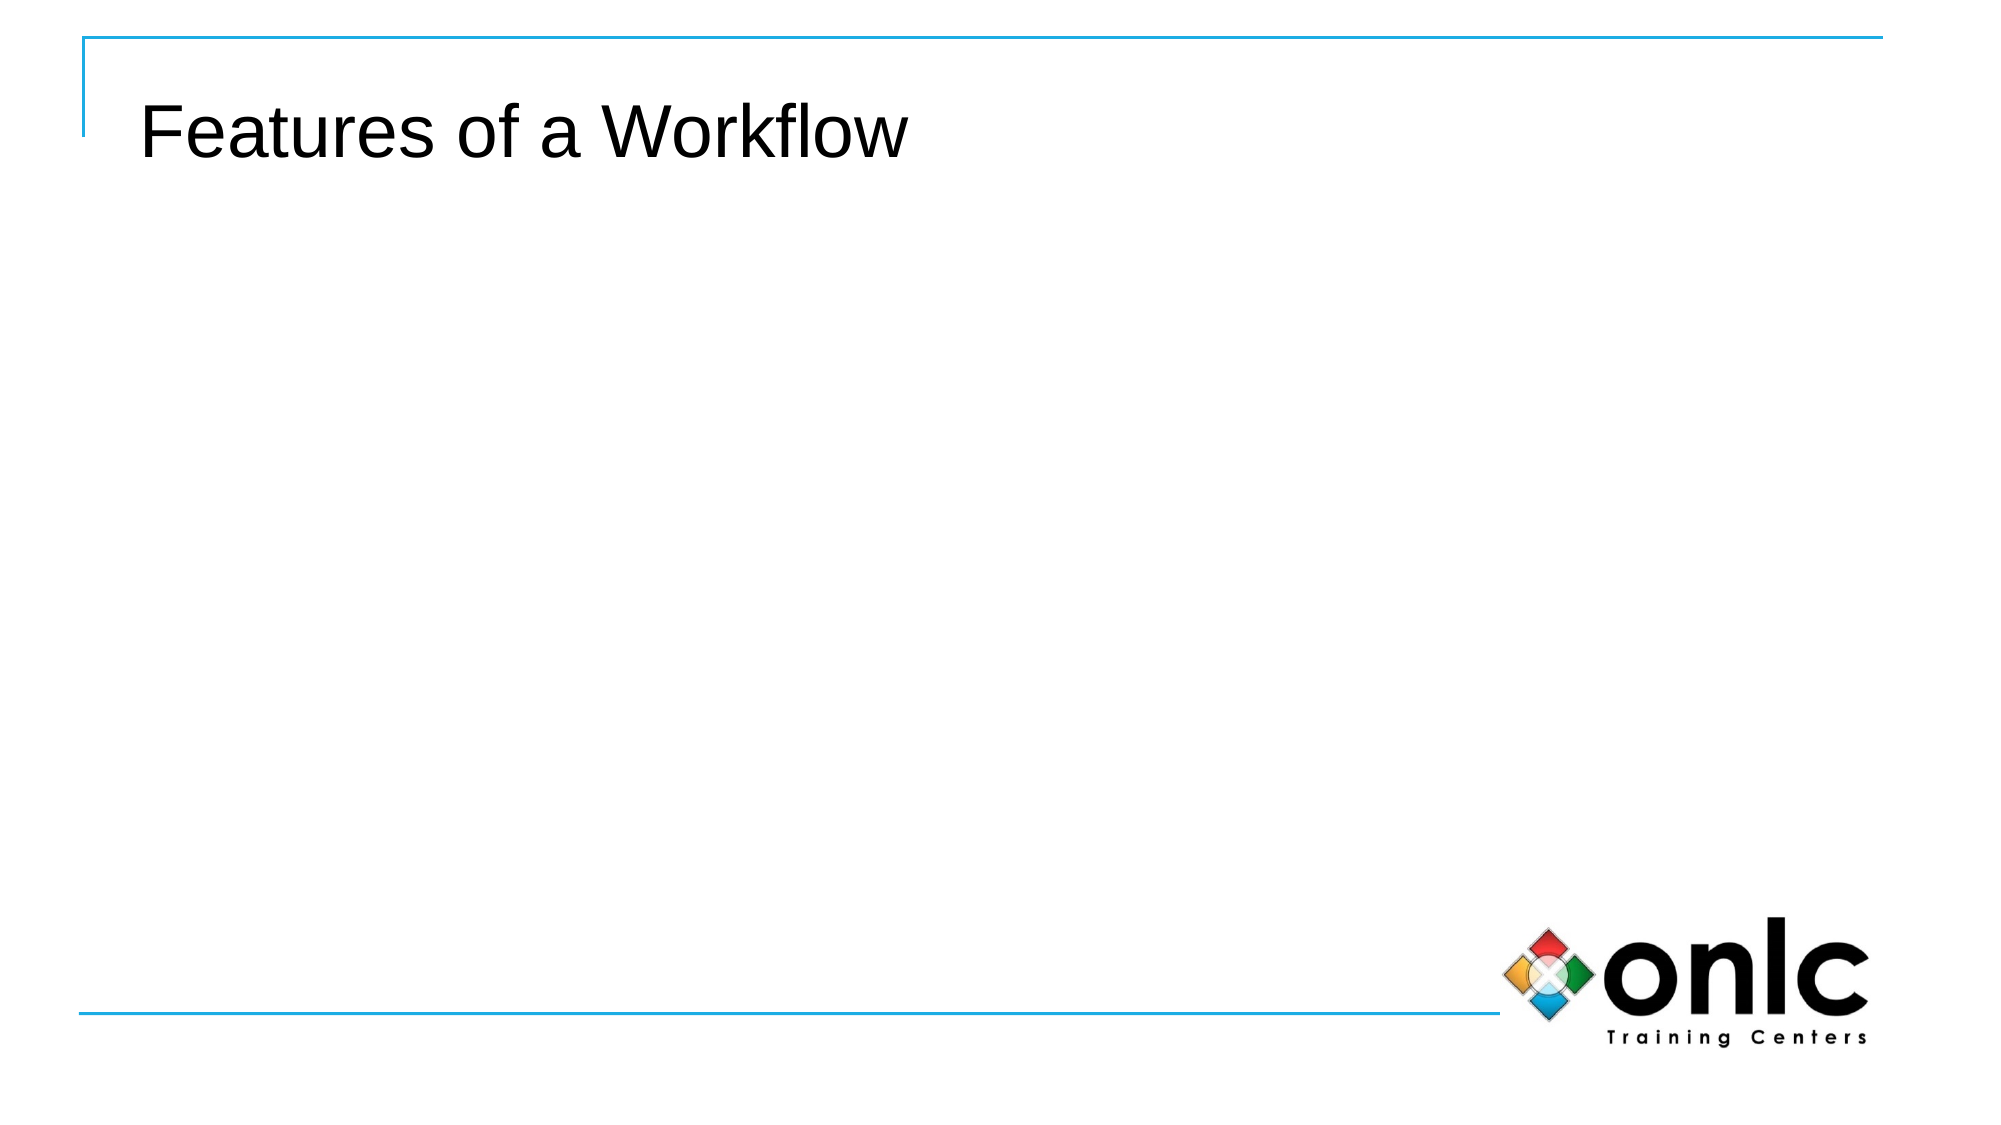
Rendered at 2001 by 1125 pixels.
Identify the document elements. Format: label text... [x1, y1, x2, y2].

picture [1500, 912, 1875, 1059]
title Features of a Workflow [125, 75, 1875, 262]
